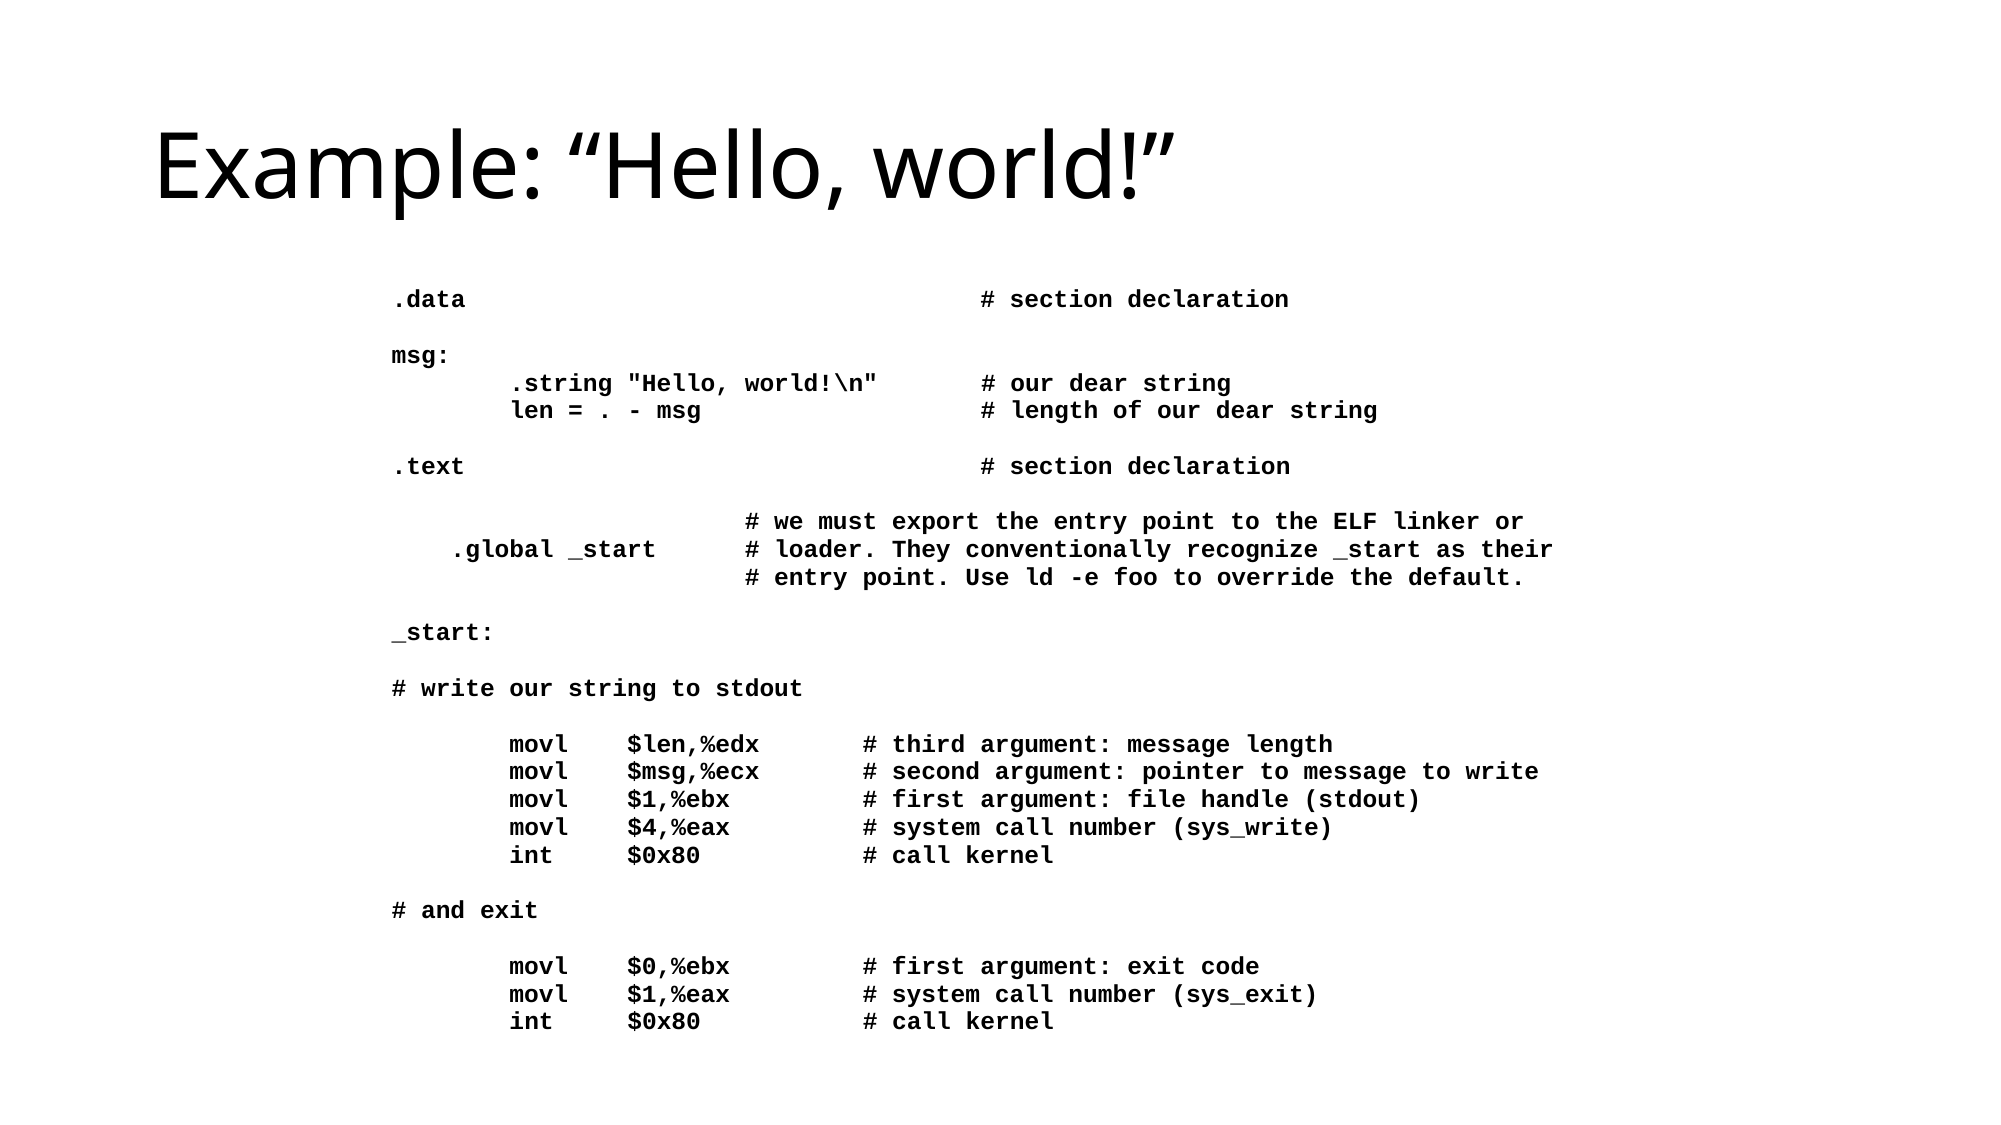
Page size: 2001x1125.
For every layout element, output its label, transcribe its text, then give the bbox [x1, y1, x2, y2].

title Example: “Hello, world!” [137, 59, 1863, 278]
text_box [376, 287, 1641, 1038]
